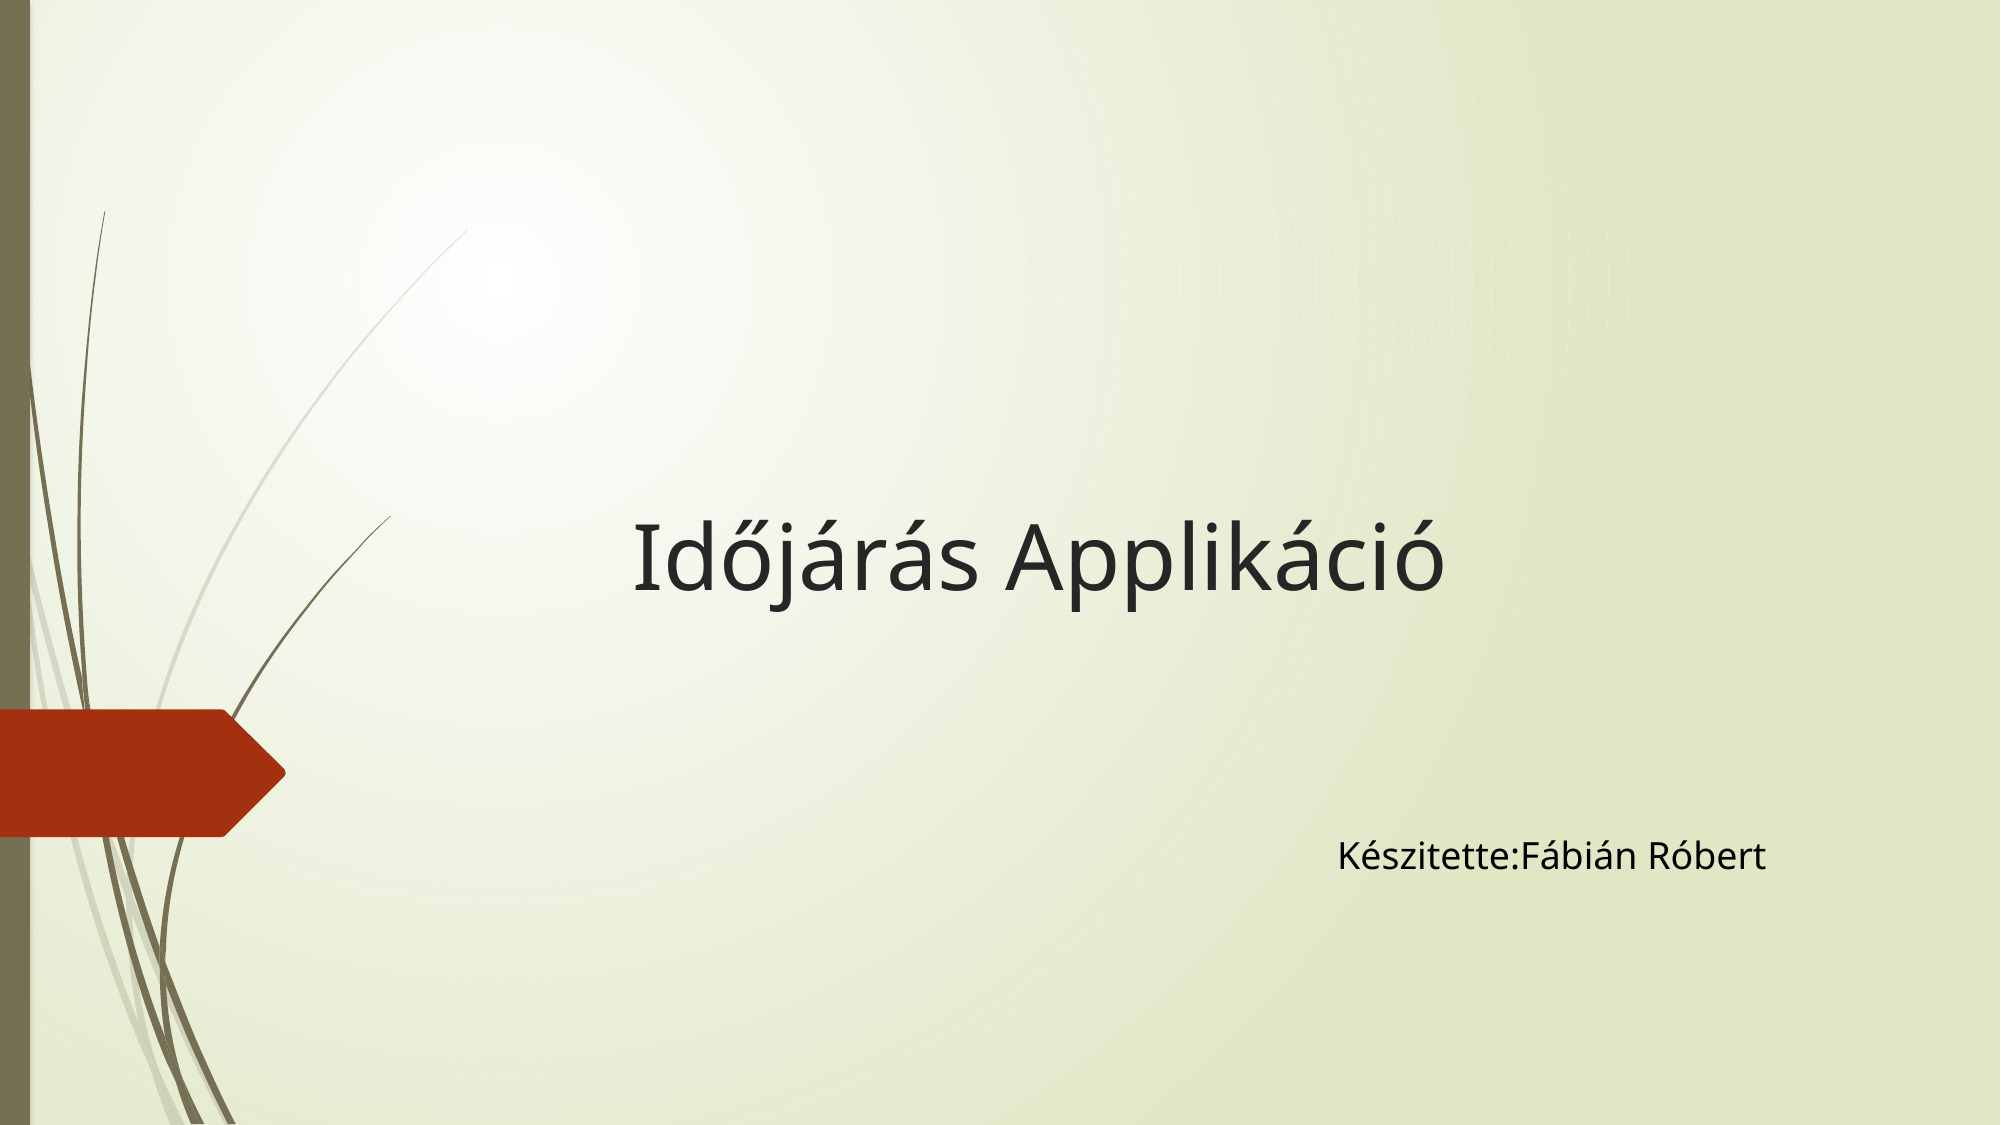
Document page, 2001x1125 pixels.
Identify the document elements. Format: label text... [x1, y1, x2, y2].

text_box Készitette:Fábián Róbert [1322, 824, 1832, 884]
title Időjárás Applikáció [309, 244, 1772, 616]
